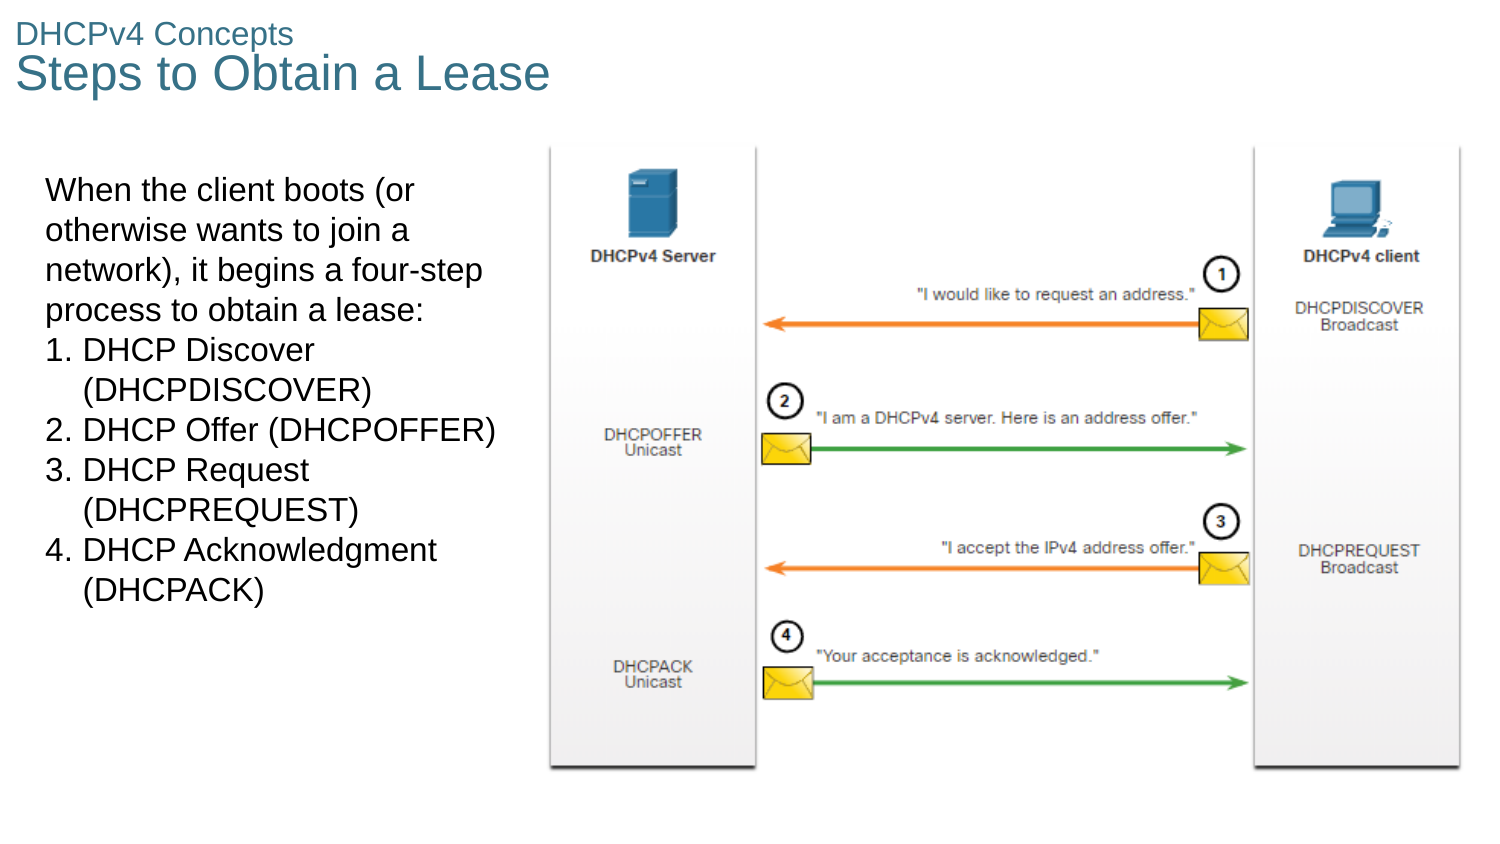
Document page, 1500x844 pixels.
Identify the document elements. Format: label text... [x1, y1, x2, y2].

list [541, 134, 1470, 778]
text_box When the client boots (or otherwise wants to join a network), it begins a four-step process to obtain a lease: DHCP Discover (DHCPDISCOVER) DHCP Offer (DHCPOFFER) DHCP Request (DHCPREQUEST) DHCP Acknowledgment (DHCPACK) [30, 161, 522, 645]
title DHCPv4 Concepts Steps to Obtain a Lease [0, 0, 1369, 121]
